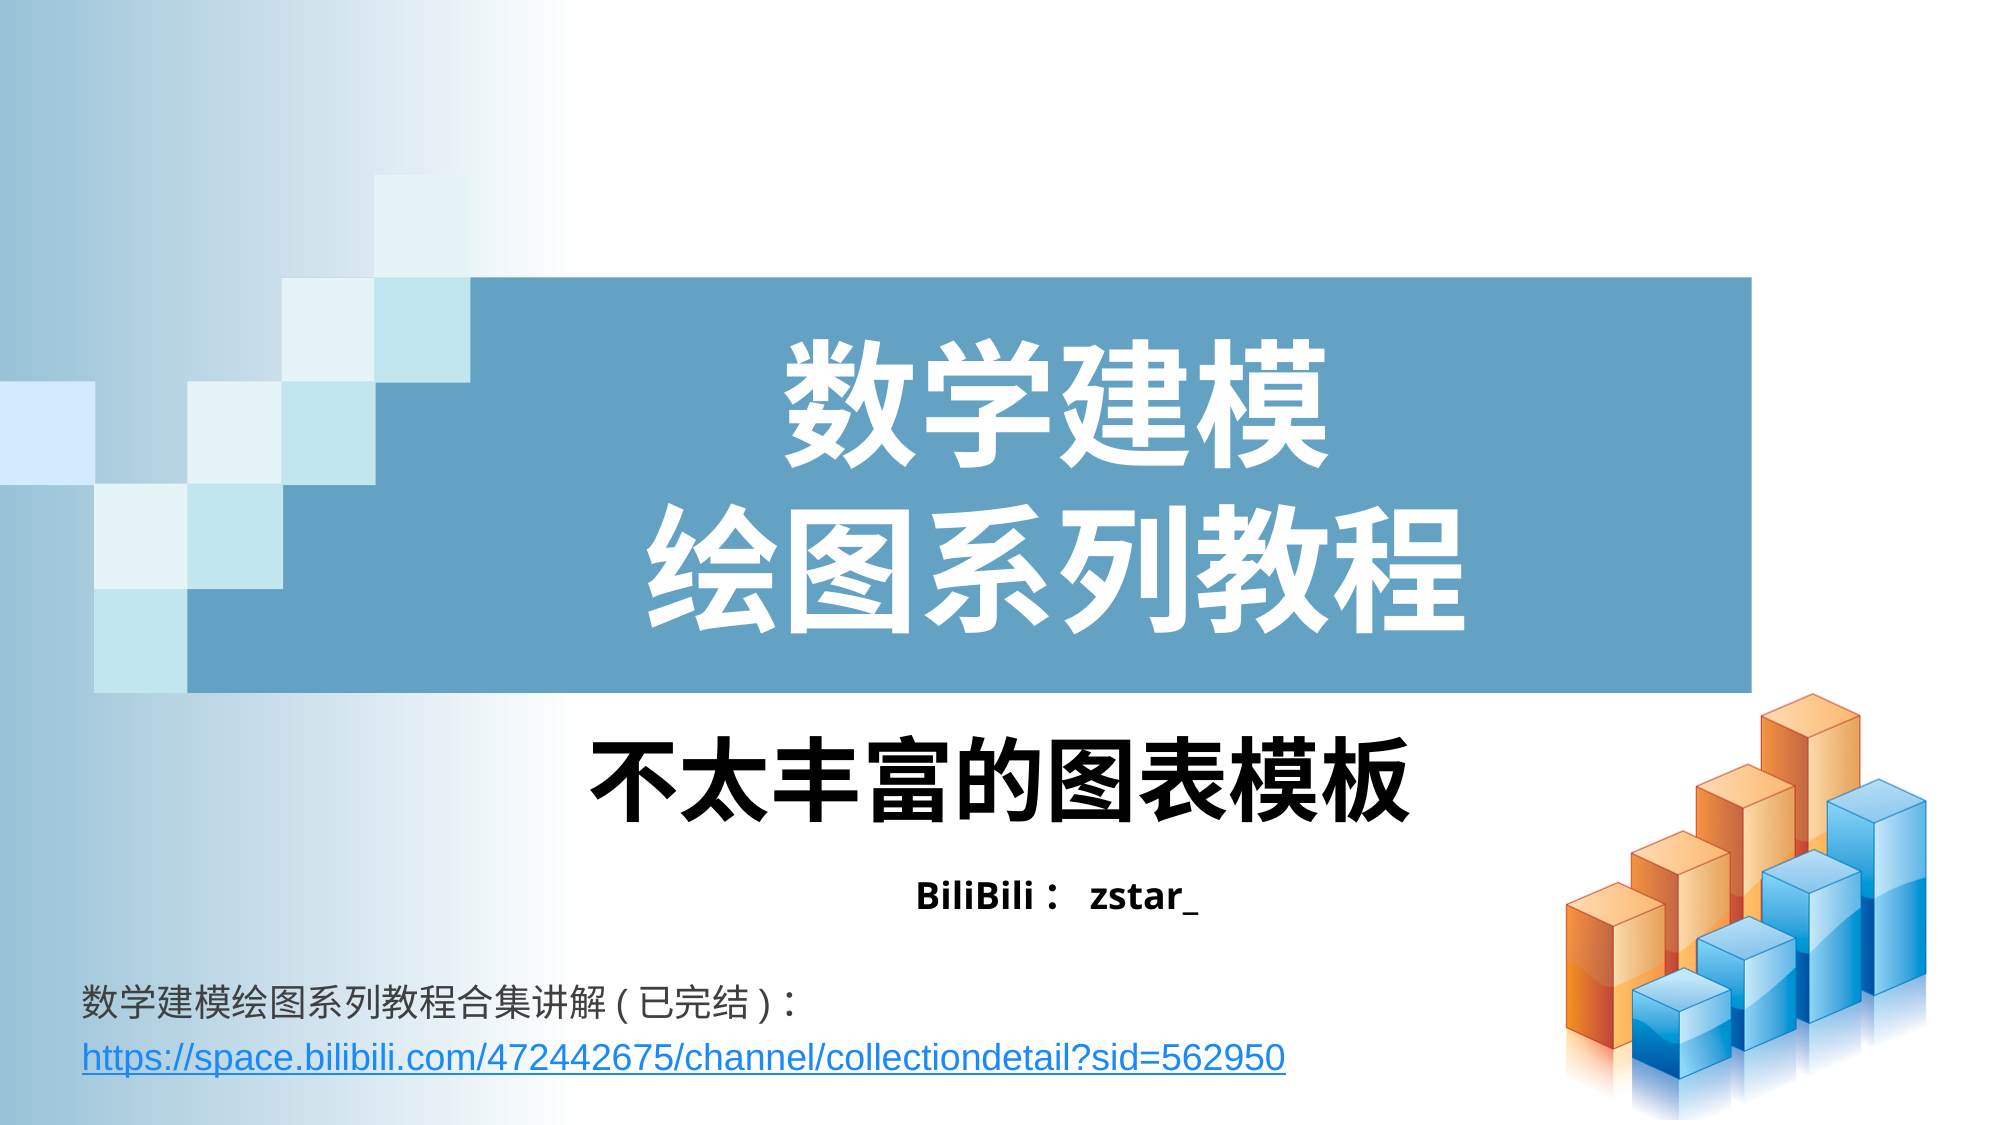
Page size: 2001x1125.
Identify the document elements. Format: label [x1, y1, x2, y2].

picture [1752, 660, 2000, 1120]
text_box [0, 0, 1752, 1125]
